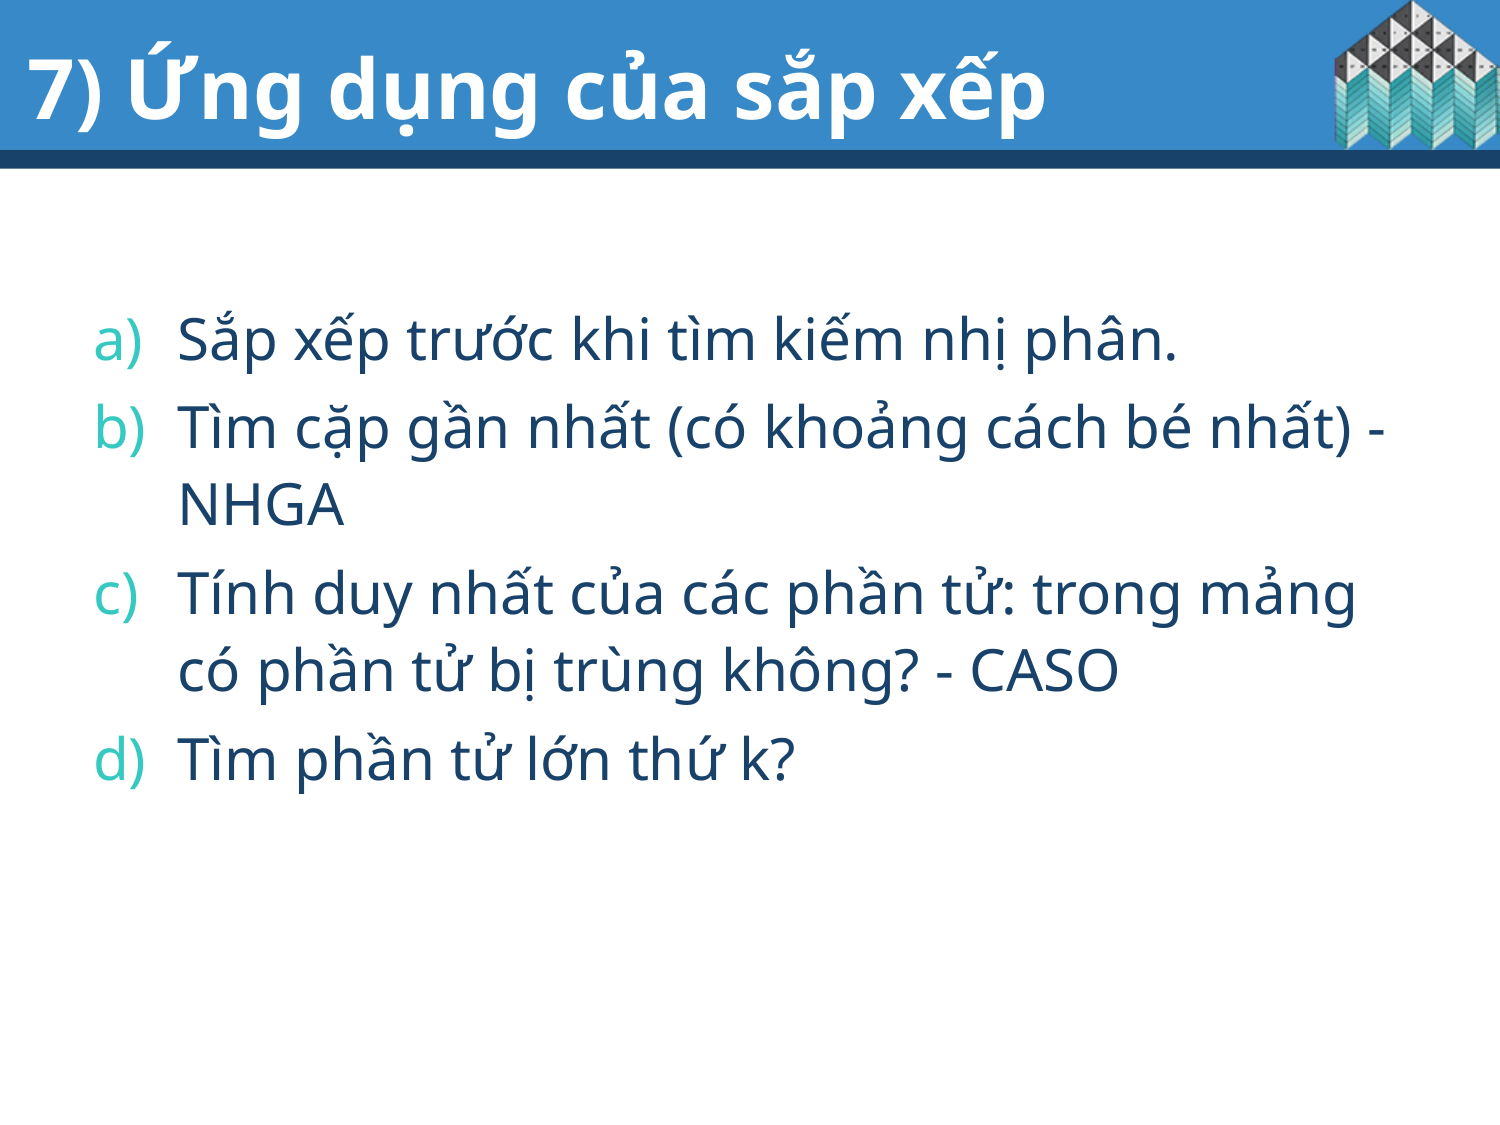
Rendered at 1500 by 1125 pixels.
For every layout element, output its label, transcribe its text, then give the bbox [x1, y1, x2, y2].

picture [0, 1, 1500, 150]
list Sắp xếp trước khi tìm kiếm nhị phân. Tìm cặp gần nhất (có khoảng cách bé nhất) - NHGA Tính duy nhất của các phần tử: trong mảng có phần tử bị trùng không? - CASO Tìm phần tử lớn thứ k? [12, 287, 1450, 813]
title 7) Ứng dụng của sắp xếp [12, 35, 1438, 138]
